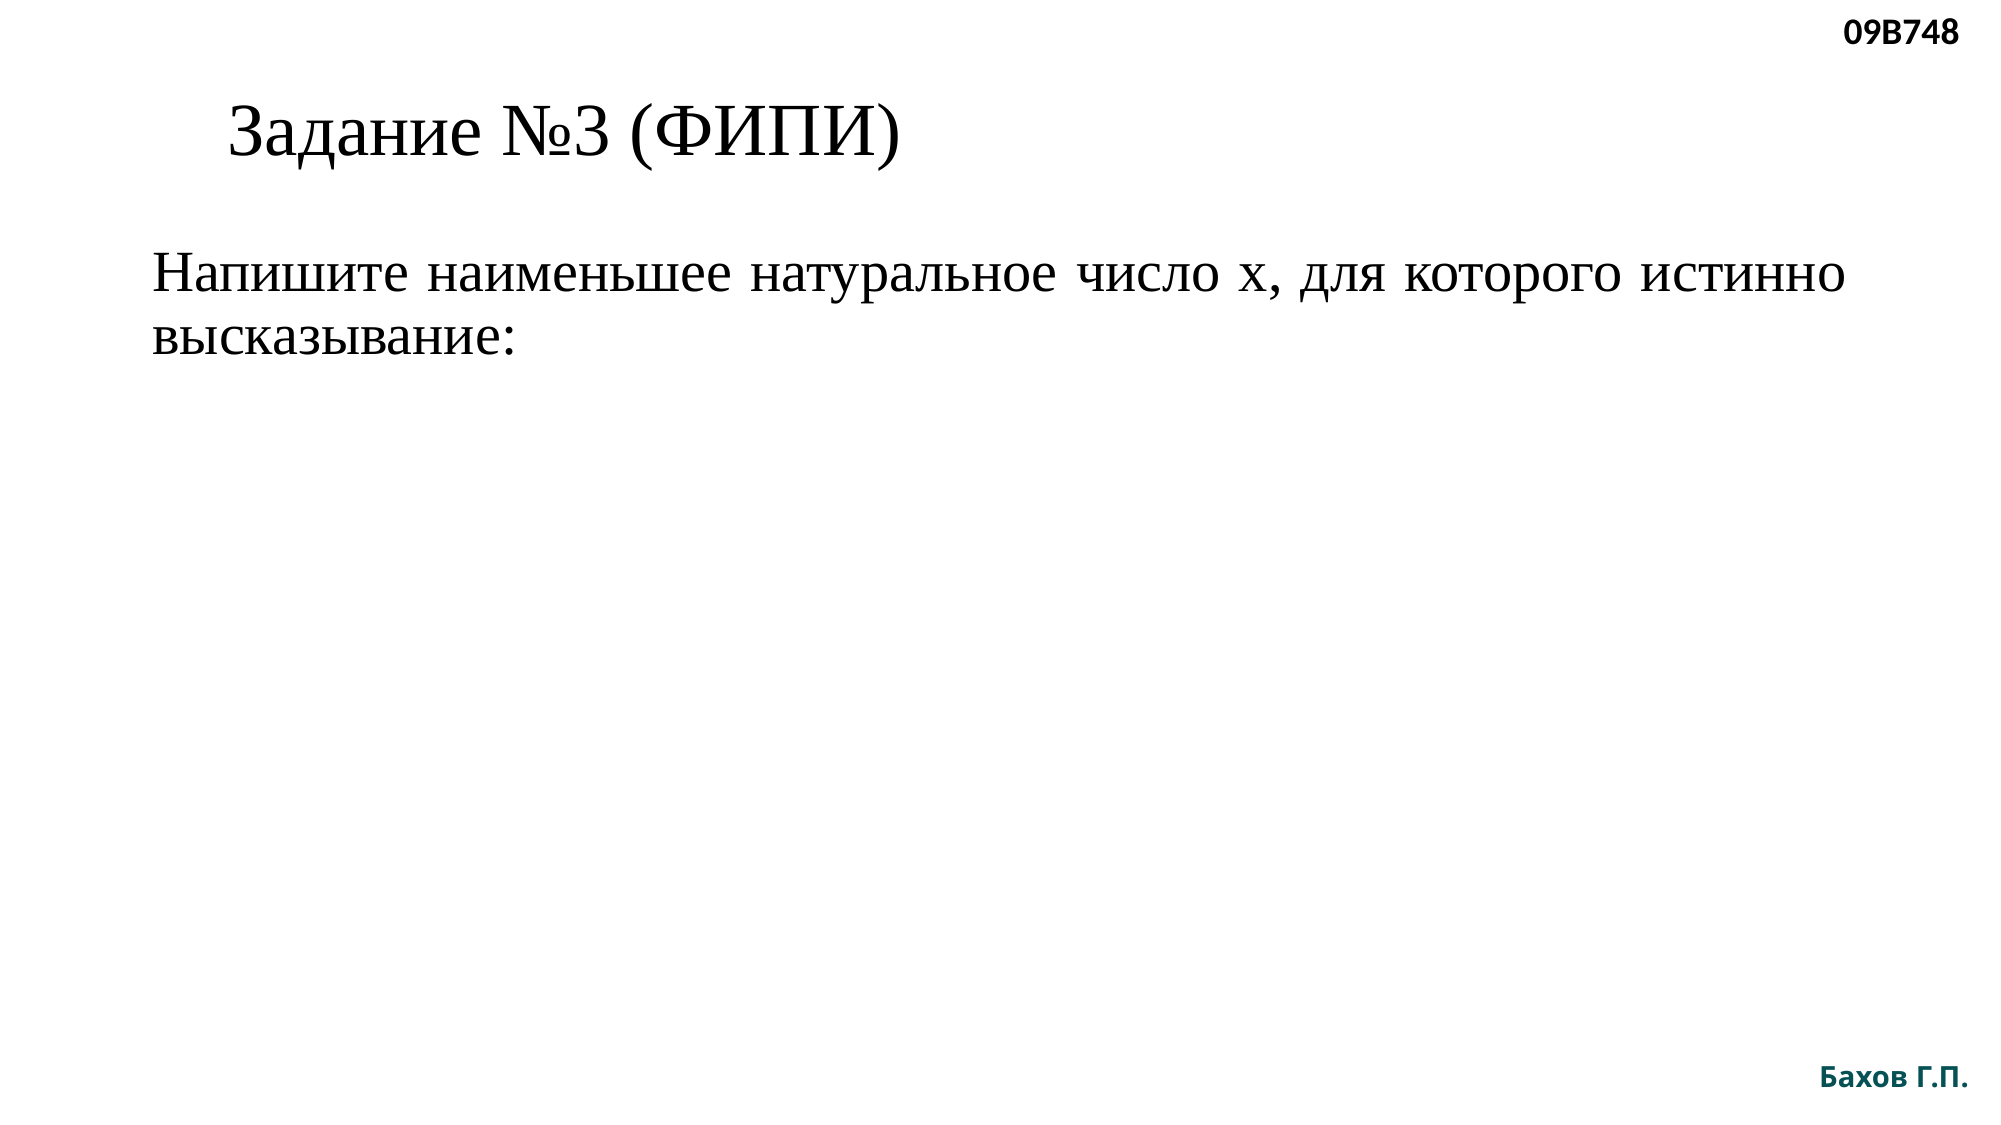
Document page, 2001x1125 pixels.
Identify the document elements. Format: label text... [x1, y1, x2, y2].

text_box 09B748 [1828, 0, 1975, 60]
text_box Бахов Г.П. [1804, 1051, 1984, 1101]
title Задание №3 (ФИПИ) [137, 59, 1863, 249]
